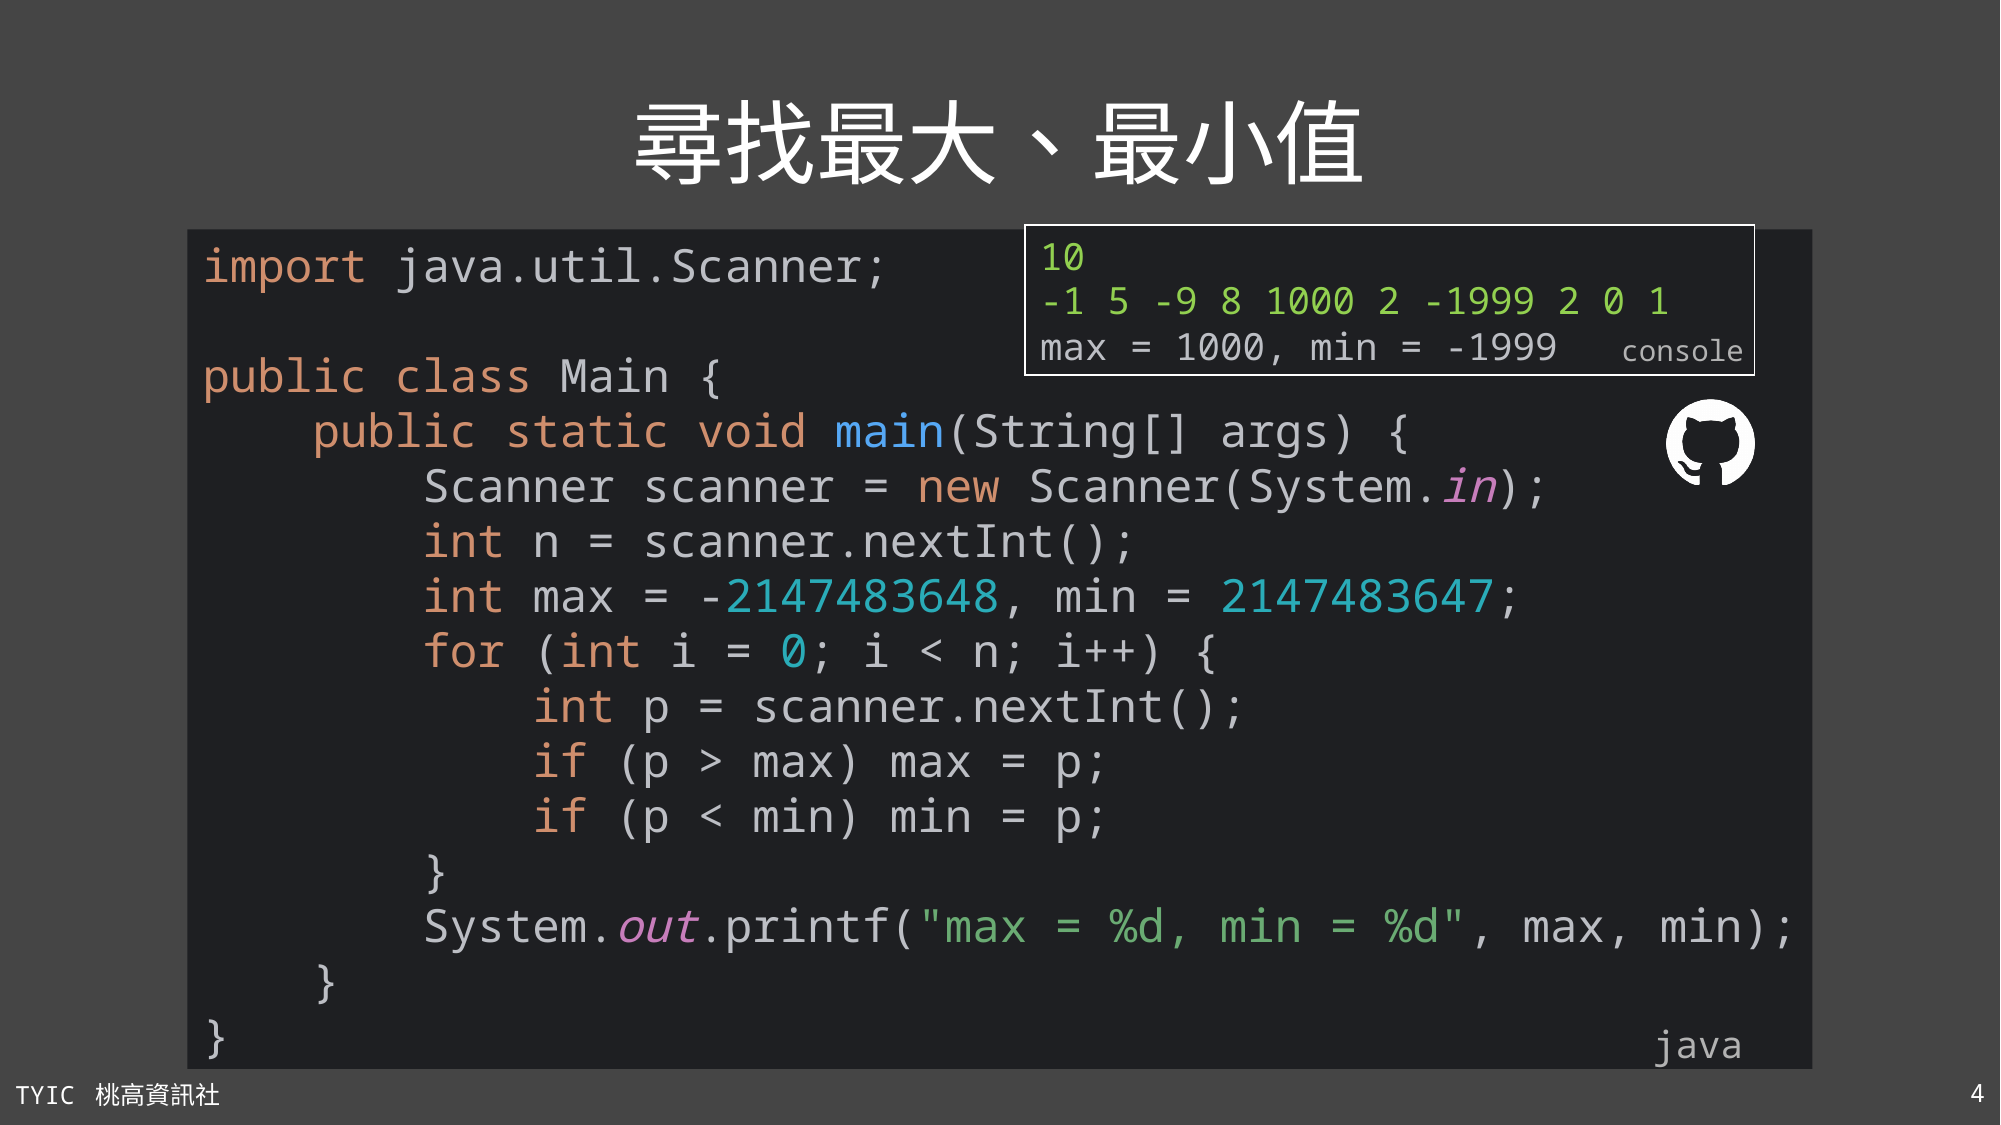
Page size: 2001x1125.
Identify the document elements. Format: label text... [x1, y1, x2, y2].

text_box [1025, 224, 1755, 376]
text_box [245, 225, 1755, 1075]
title 尋找最大、最小值 [137, 39, 1863, 257]
